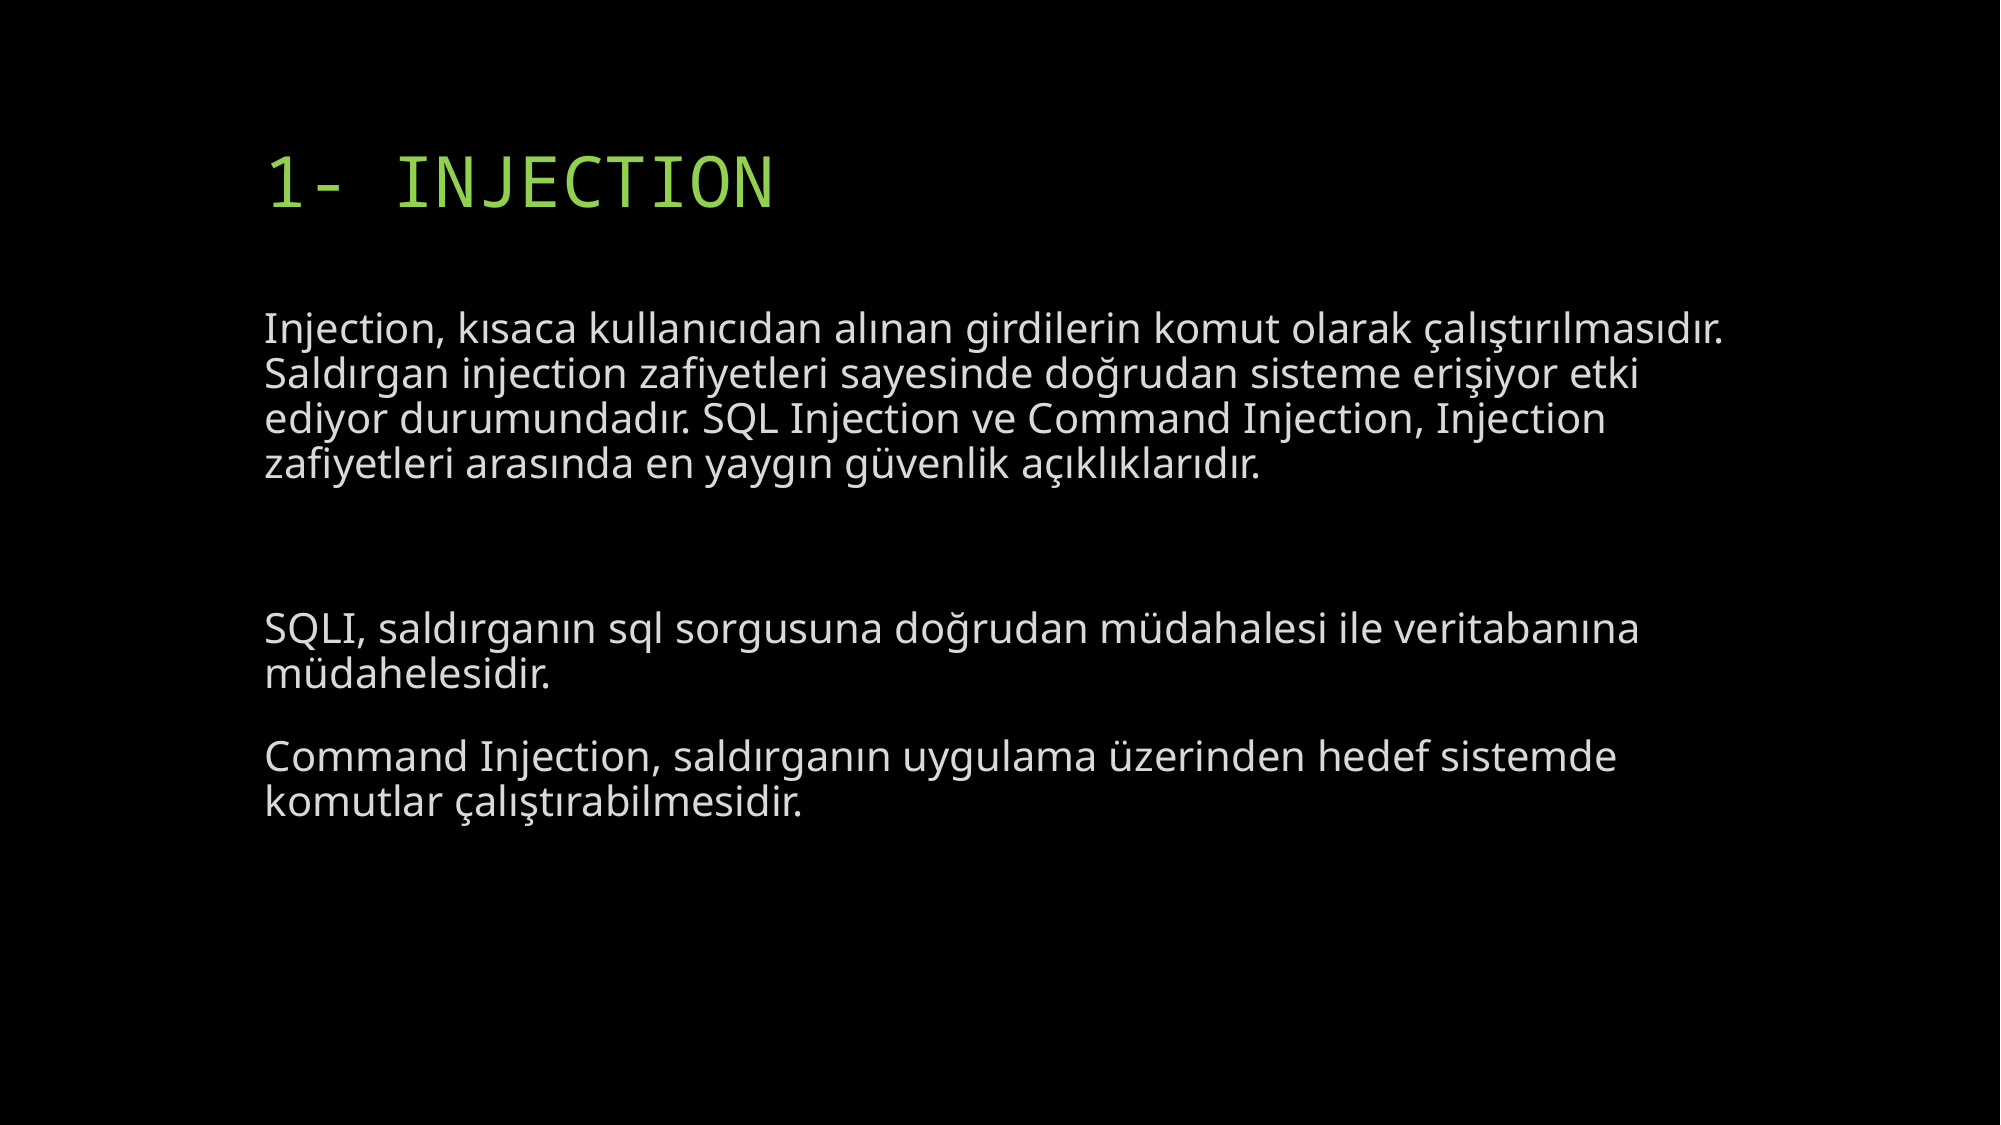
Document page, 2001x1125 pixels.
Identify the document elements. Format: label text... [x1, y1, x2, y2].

list Injection, kısaca kullanıcıdan alınan girdilerin komut olarak çalıştırılmasıdır. Saldırgan injection zafiyetleri sayesinde doğrudan sisteme erişiyor etki ediyor durumundadır. SQL Injection ve Command Injection, Injection zafiyetleri arasında en yaygın güvenlik açıklıklarıdır. SQLI, saldırganın sql sorgusuna doğrudan müdahalesi ile veritabanına müdahelesidir. Command Injection, saldırganın uygulama üzerinden hedef sistemde komutlar çalıştırabilmesidir. [249, 299, 1750, 1000]
title 1- INJECTION [249, 113, 1750, 231]
